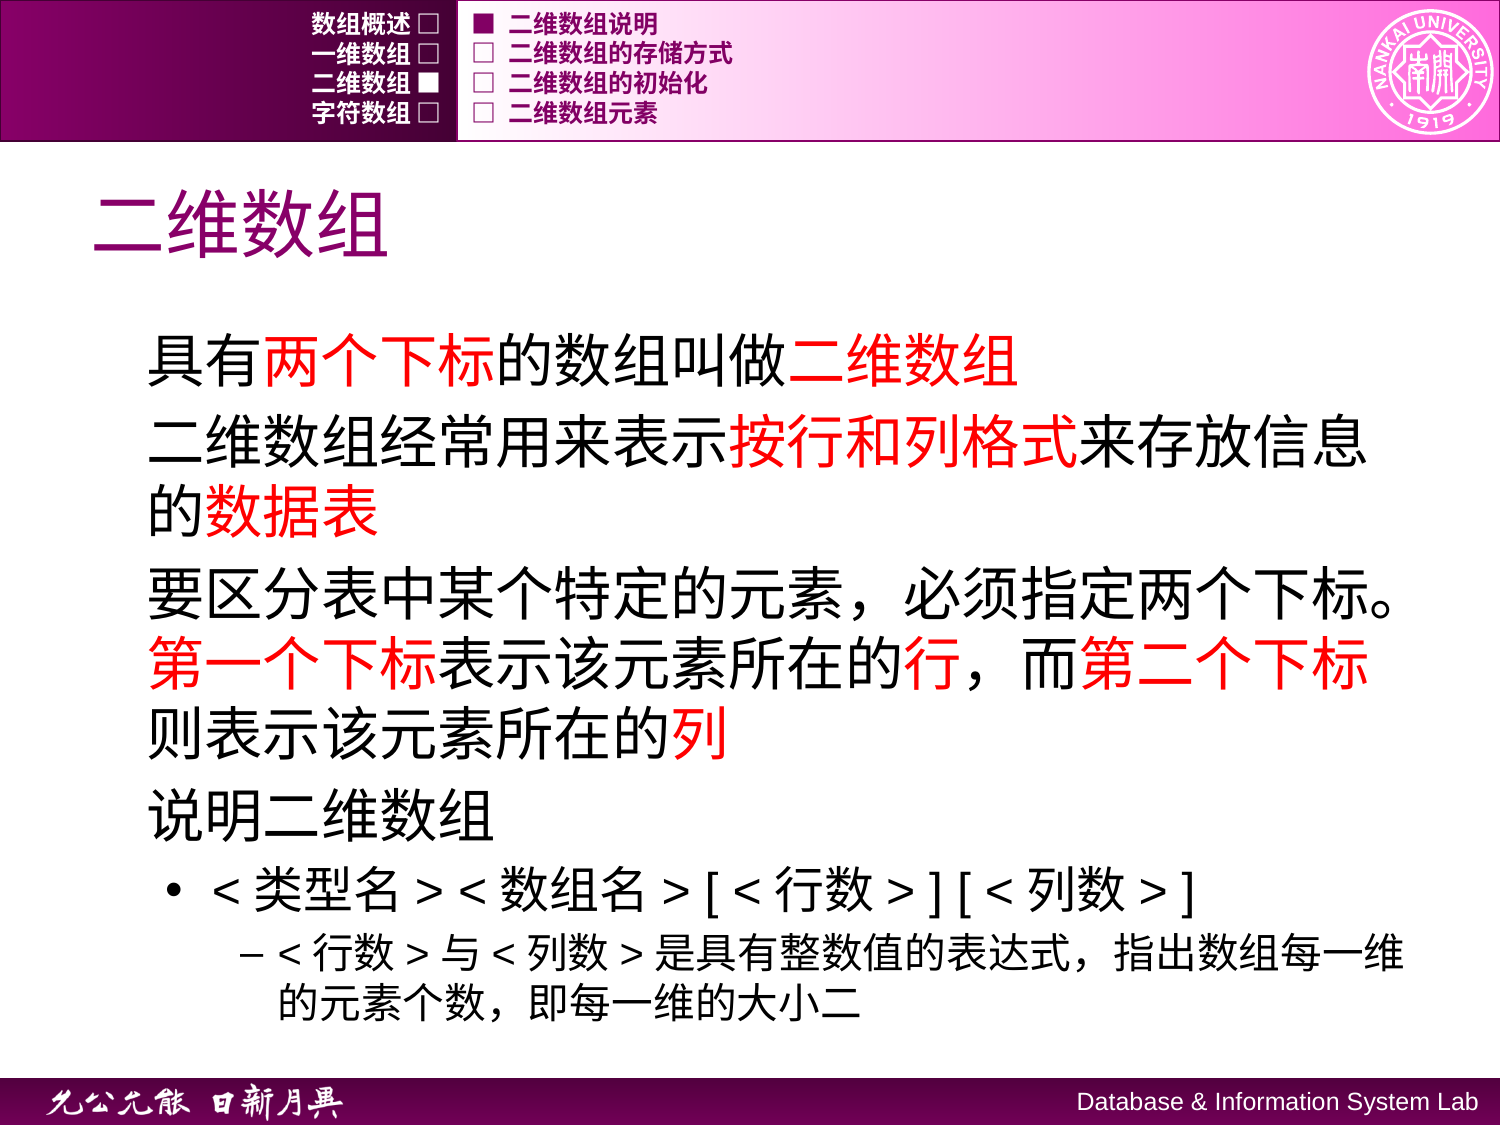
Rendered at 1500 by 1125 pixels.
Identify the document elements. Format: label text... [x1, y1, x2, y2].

text_box □ 二维数组元素 [459, 95, 1361, 129]
text_box ■ 二维数组说明 [459, 7, 1361, 36]
text_box 字符数组 □ [0, 95, 459, 129]
text_box □ 二维数组的存储方式 [459, 36, 1361, 66]
text_box 二维数组 ■ [0, 66, 459, 95]
text_box □ 二维数组的初始化 [459, 66, 1361, 95]
text_box 一维数组 □ [0, 36, 459, 66]
text_box 数组概述 □ [0, 7, 459, 36]
picture [35, 1081, 356, 1122]
title 二维数组 [74, 163, 1426, 282]
list 具有两个下标的数组叫做二维数组 二维数组经常用来表示按行和列格式来存放信息的数据表 要区分表中某个特定的元素，必须指定两个下标。第一个下标表示该元素所在的行，而第二个下标则表示该元素所在的列 说明二维数组 <类型名> <数组名> [ <行数> ] [ <列数> ] <行数>与<列数>是具有整数值的表达式，指出数组每一维的元素个数，即每一维的大小二 [74, 316, 1426, 1055]
